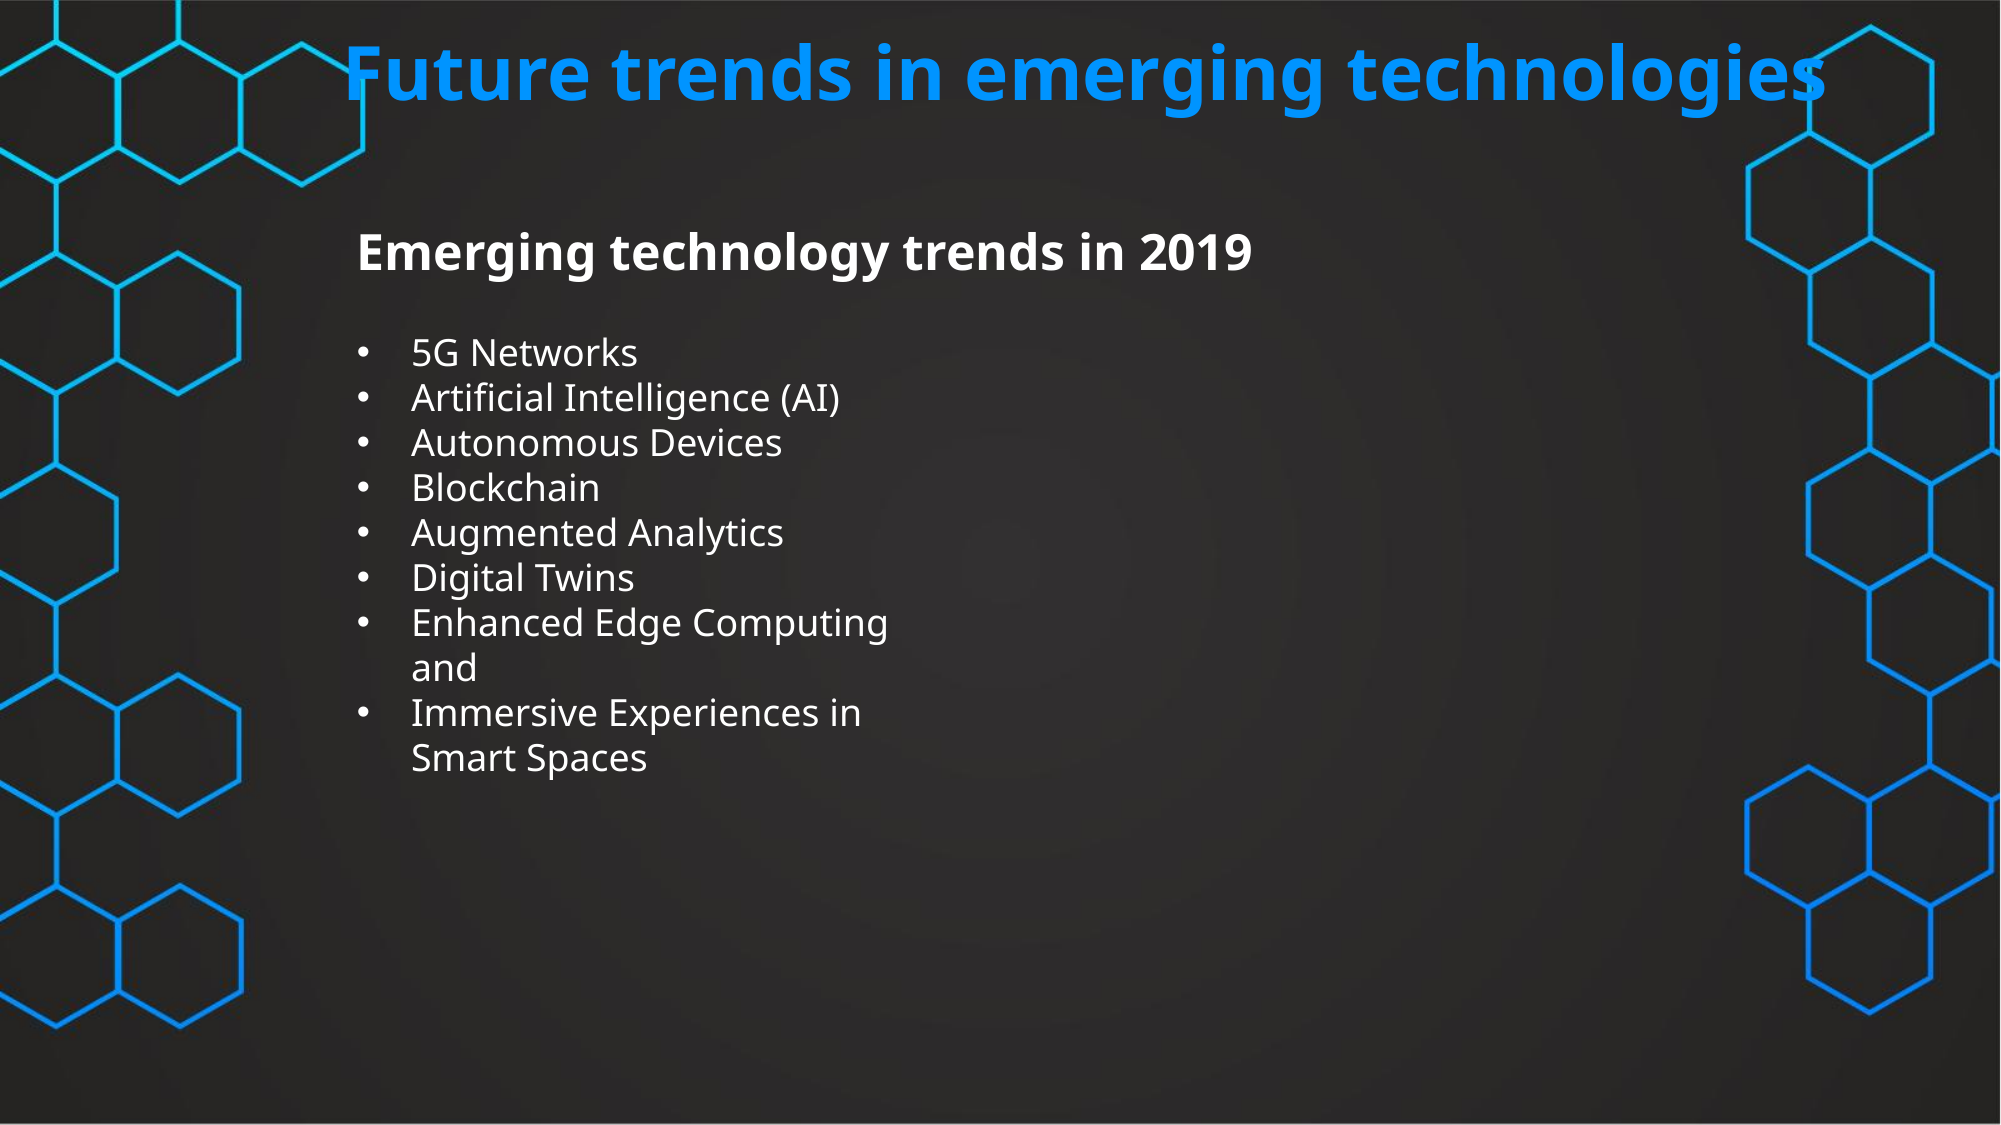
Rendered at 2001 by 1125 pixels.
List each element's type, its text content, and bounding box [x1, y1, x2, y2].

subtitle Emerging technology trends in 2019 [321, 205, 1285, 300]
picture [0, 0, 2001, 1125]
subtitle 5G Networks Artificial Intelligence (AI) Autonomous Devices Blockchain Augmented Analytics Digital Twins Enhanced Edge Computing and Immersive Experiences in Smart Spaces [321, 313, 966, 535]
title Future trends in emerging technologies [154, 10, 2000, 136]
picture [0, 367, 54, 493]
